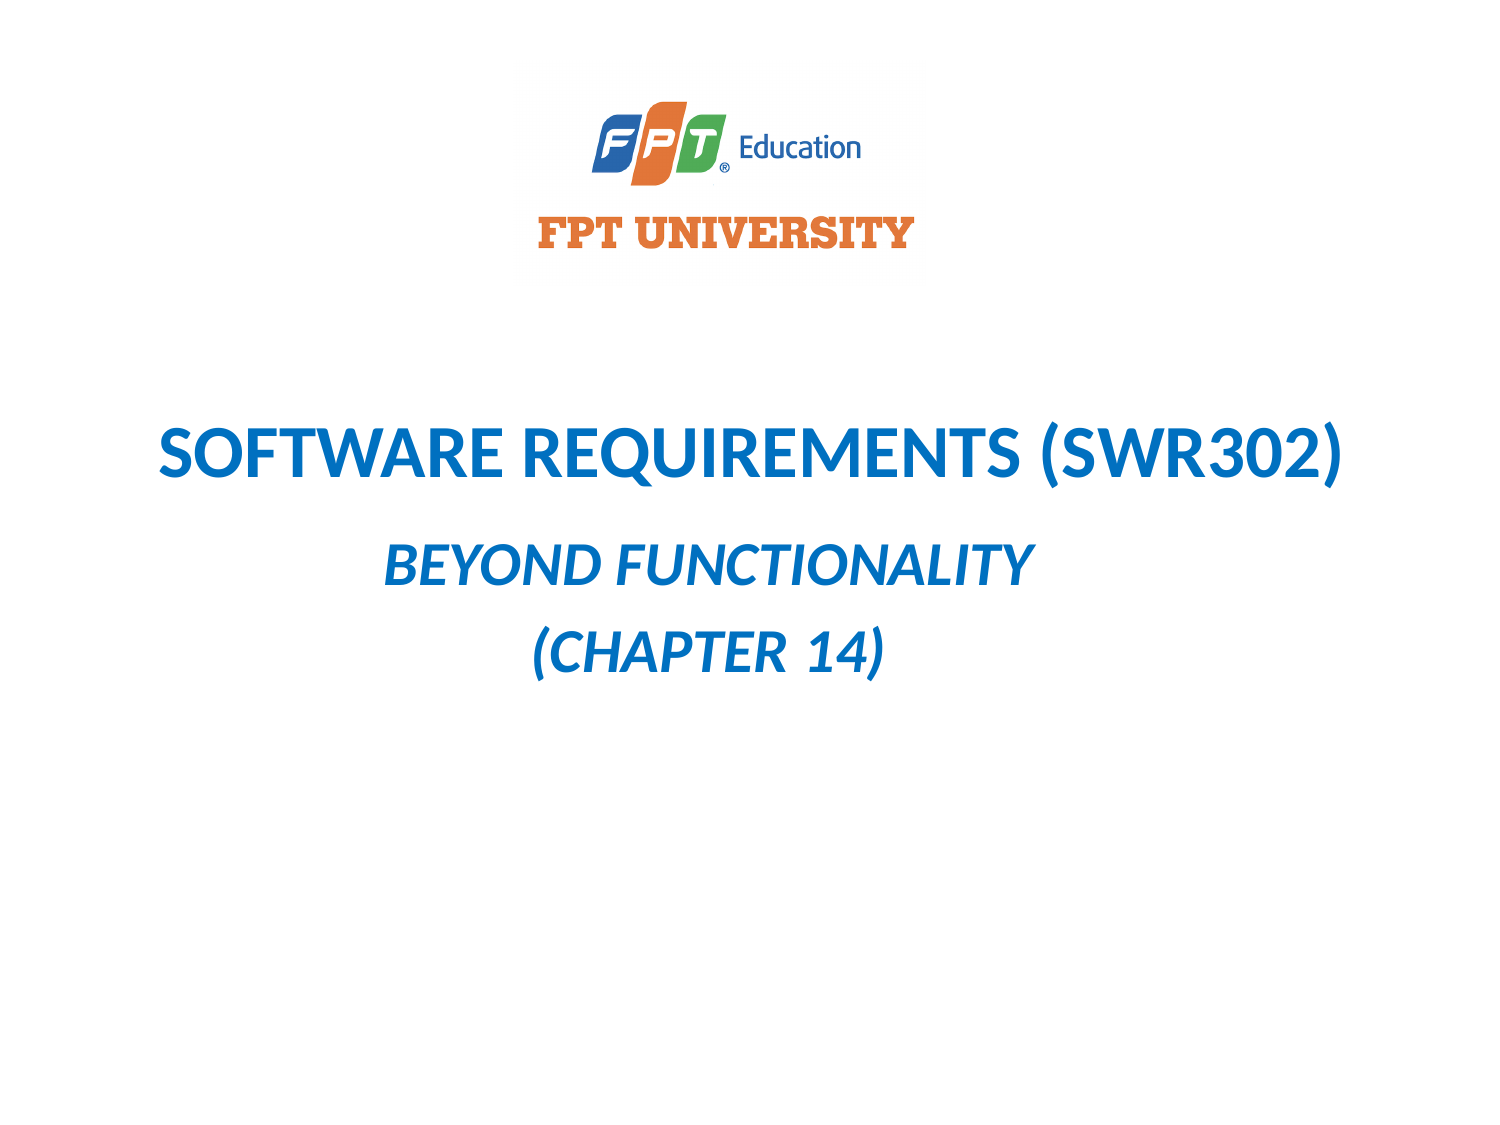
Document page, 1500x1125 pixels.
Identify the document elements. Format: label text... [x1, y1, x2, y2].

text_box Beyond functionality (chapter 14) [88, 515, 1329, 681]
picture [513, 60, 927, 286]
title Software requirements (swr302) [64, 379, 1440, 516]
